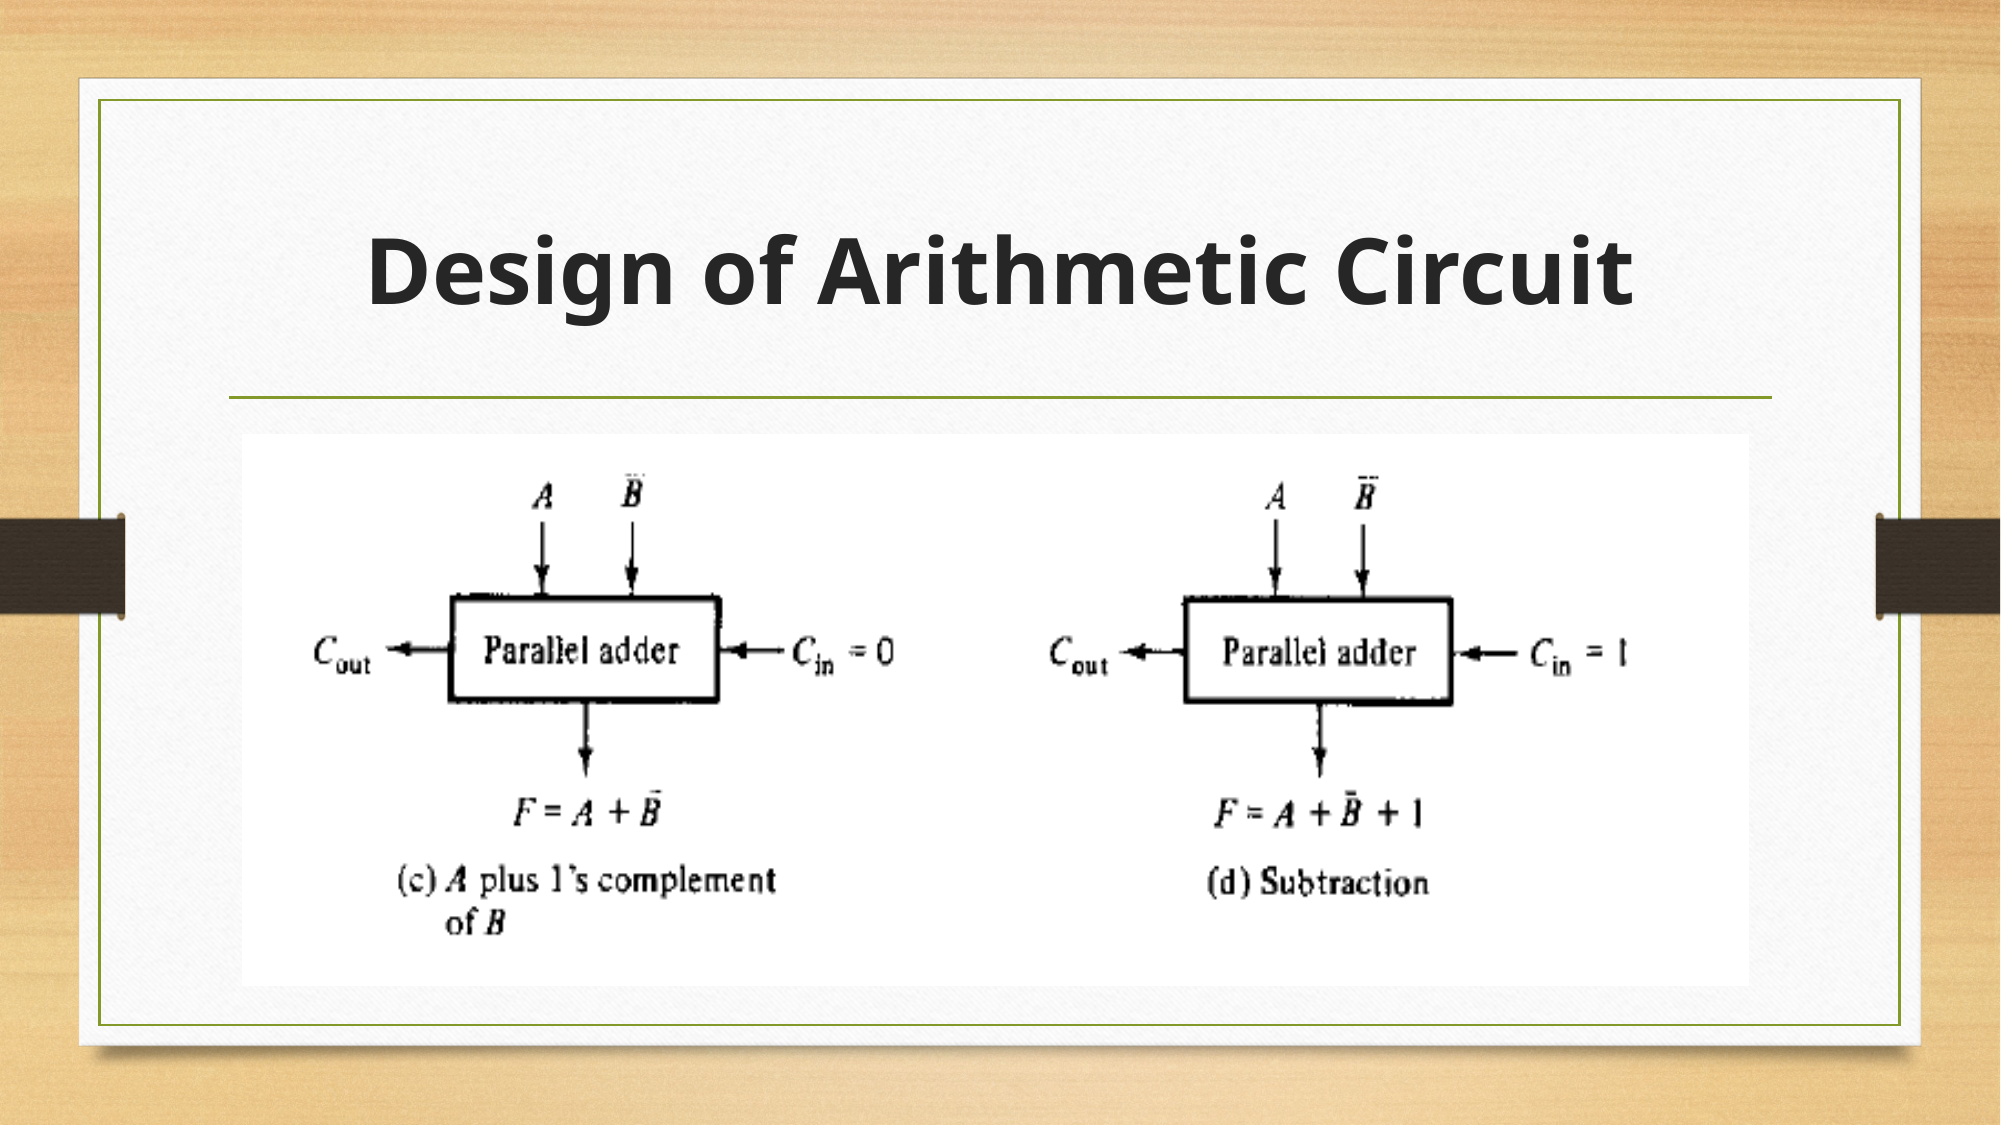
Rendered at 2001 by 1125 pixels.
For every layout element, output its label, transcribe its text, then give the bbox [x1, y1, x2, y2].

title Design of Arithmetic Circuit [212, 161, 1788, 375]
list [241, 434, 1749, 986]
picture [0, 0, 2001, 1125]
